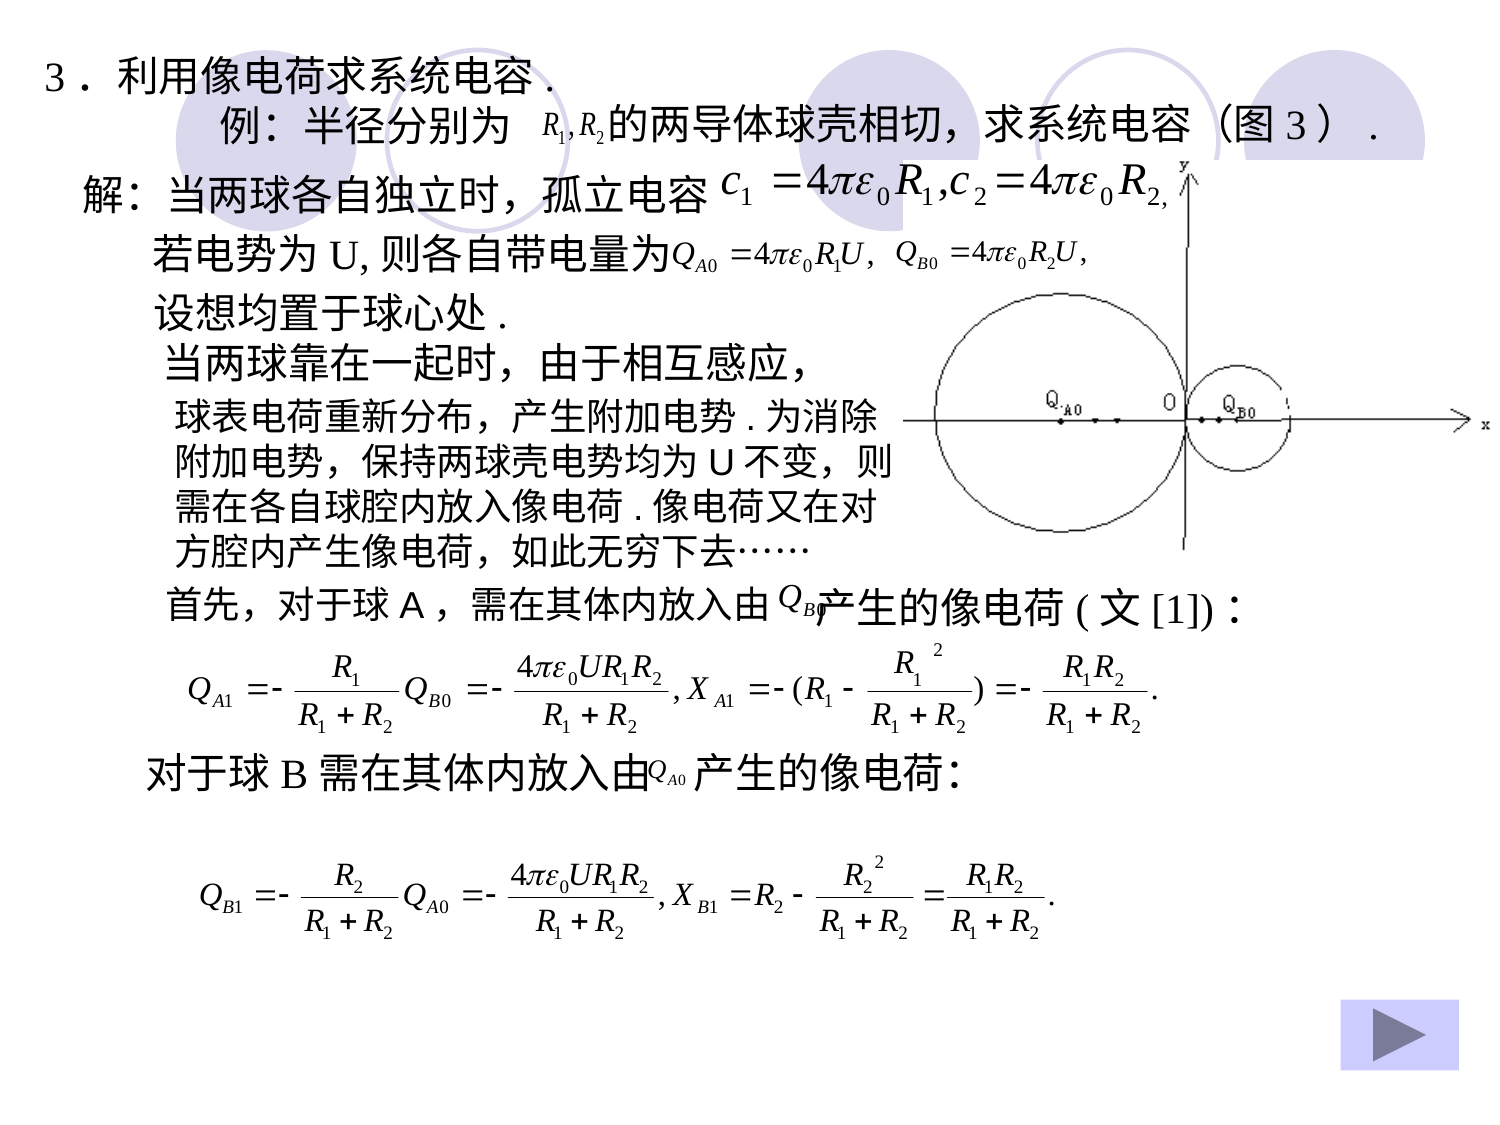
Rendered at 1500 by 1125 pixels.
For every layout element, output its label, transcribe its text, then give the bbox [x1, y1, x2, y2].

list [903, 160, 1500, 555]
text_box [1340, 999, 1459, 1071]
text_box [537, 101, 609, 150]
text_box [643, 751, 691, 792]
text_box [773, 574, 833, 625]
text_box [667, 231, 880, 281]
text_box 球表电荷重新分布，产生附加电势.为消除附加电势，保持两球壳电势均为U不变，则需在各自球腔内放入像电荷.像电荷又在对方腔内产生像电荷，如此无穷下去…… [159, 385, 910, 581]
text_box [714, 148, 1176, 221]
text_box 若电势为U,则各自带电量为 [137, 220, 687, 279]
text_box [183, 633, 1164, 742]
text_box 产生的像电荷： [679, 742, 1001, 845]
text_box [194, 845, 1061, 947]
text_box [891, 231, 1093, 277]
text_box 解：当两球各自独立时，孤立电容 [48, 161, 724, 226]
text_box 产生的像电荷(文[1])： [800, 574, 1281, 690]
text_box 的两导体球壳相切，求系统电容（图3）. [592, 90, 1394, 155]
text_box 对于球B需在其体内放入由 [0, 739, 667, 805]
text_box 首先，对于球A，需在其体内放入由 [150, 574, 786, 634]
text_box 3．利用像电荷求系统电容. 例：半径分别为 [19, 42, 570, 158]
text_box 设想均置于球心处. 当两球靠在一起时，由于相互感应， [0, 279, 846, 394]
